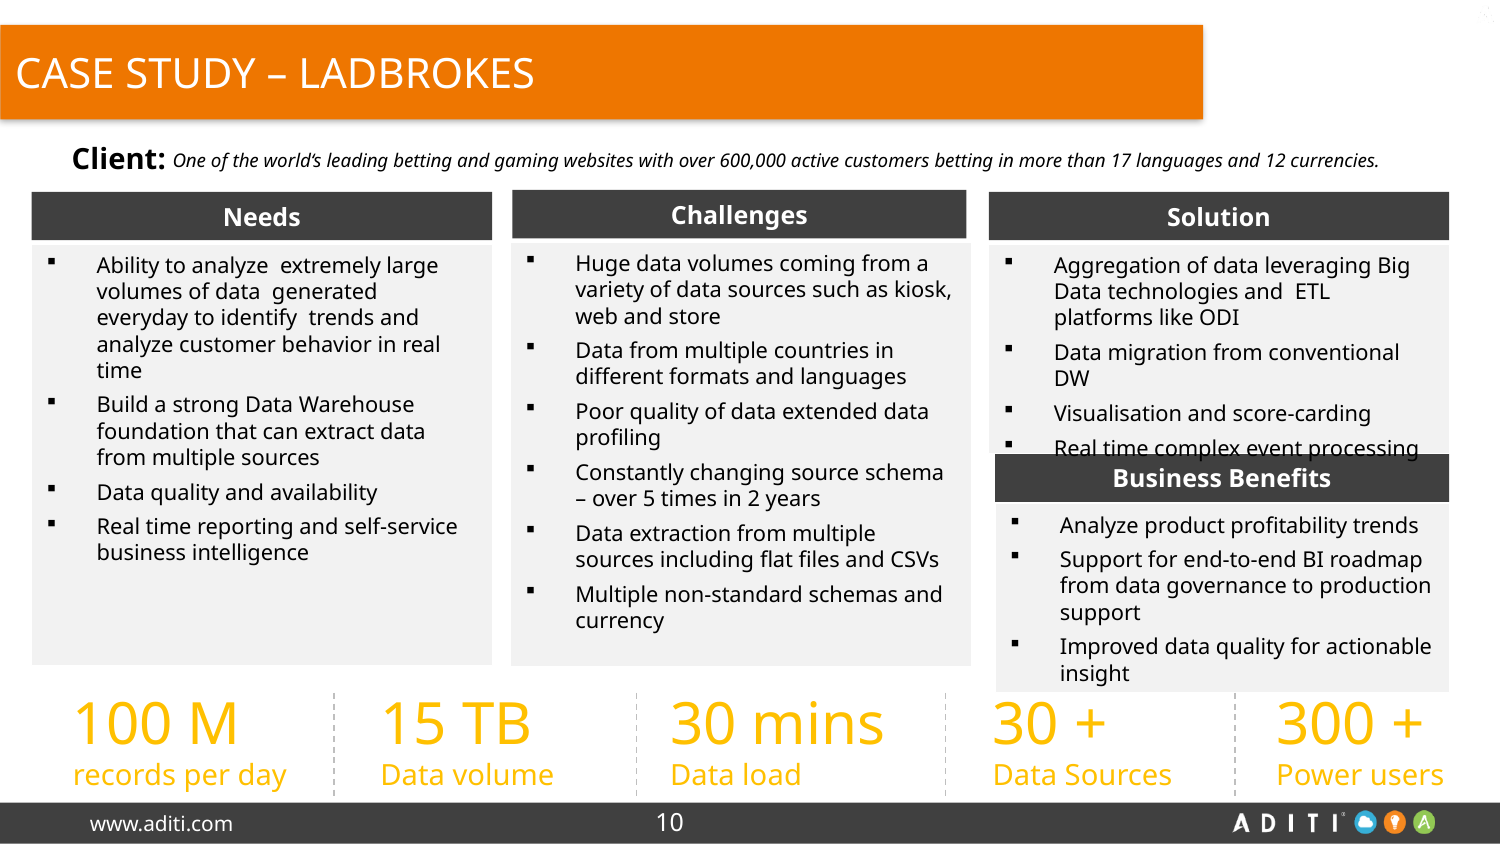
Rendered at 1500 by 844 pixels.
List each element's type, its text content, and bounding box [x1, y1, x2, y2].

text_box Aggregation of data leveraging Big Data technologies and ETL platforms like ODI Data migration from conventional DW Visualisation and score-carding Real time complex event processing [988, 244, 1450, 454]
text_box Solution [988, 191, 1450, 241]
picture [1476, 2, 1497, 25]
text_box Business Benefits [995, 454, 1450, 502]
text_box 100 M records per day [58, 679, 328, 799]
text_box 15 TB Data volume [365, 679, 636, 799]
text_box Analyze product profitability trends Support for end-to-end BI roadmap from data governance to production support Improved data quality for actionable insight [995, 503, 1450, 693]
text_box One of the world‘s leading betting and gaming websites with over 600,000 active customers betting in more than 17 languages and 12 currencies. [190, 141, 1425, 179]
text_box 30 mins Data load [655, 679, 926, 799]
title Case Study – Ladbrokes [0, 24, 1204, 120]
picture [1232, 810, 1435, 834]
text_box Client: [56, 133, 190, 183]
text_box Challenges [512, 189, 967, 239]
text_box Ability to analyze extremely large volumes of data generated everyday to identify trends and analyze customer behavior in real time Build a strong Data Warehouse foundation that can extract data from multiple sources Data quality and availability Real time reporting and self-service business intelligence [31, 244, 493, 666]
text_box Huge data volumes coming from a variety of data sources such as kiosk, web and store Data from multiple countries in different formats and languages Poor quality of data extended data profiling Constantly changing source schema – over 5 times in 2 years Data extraction from multiple sources including flat files and CSVs Multiple non-standard schemas and currency [510, 242, 971, 666]
text_box Needs [31, 191, 493, 241]
text_box 300 + Power users [1261, 679, 1500, 799]
text_box 30 + Data Sources [978, 679, 1248, 799]
